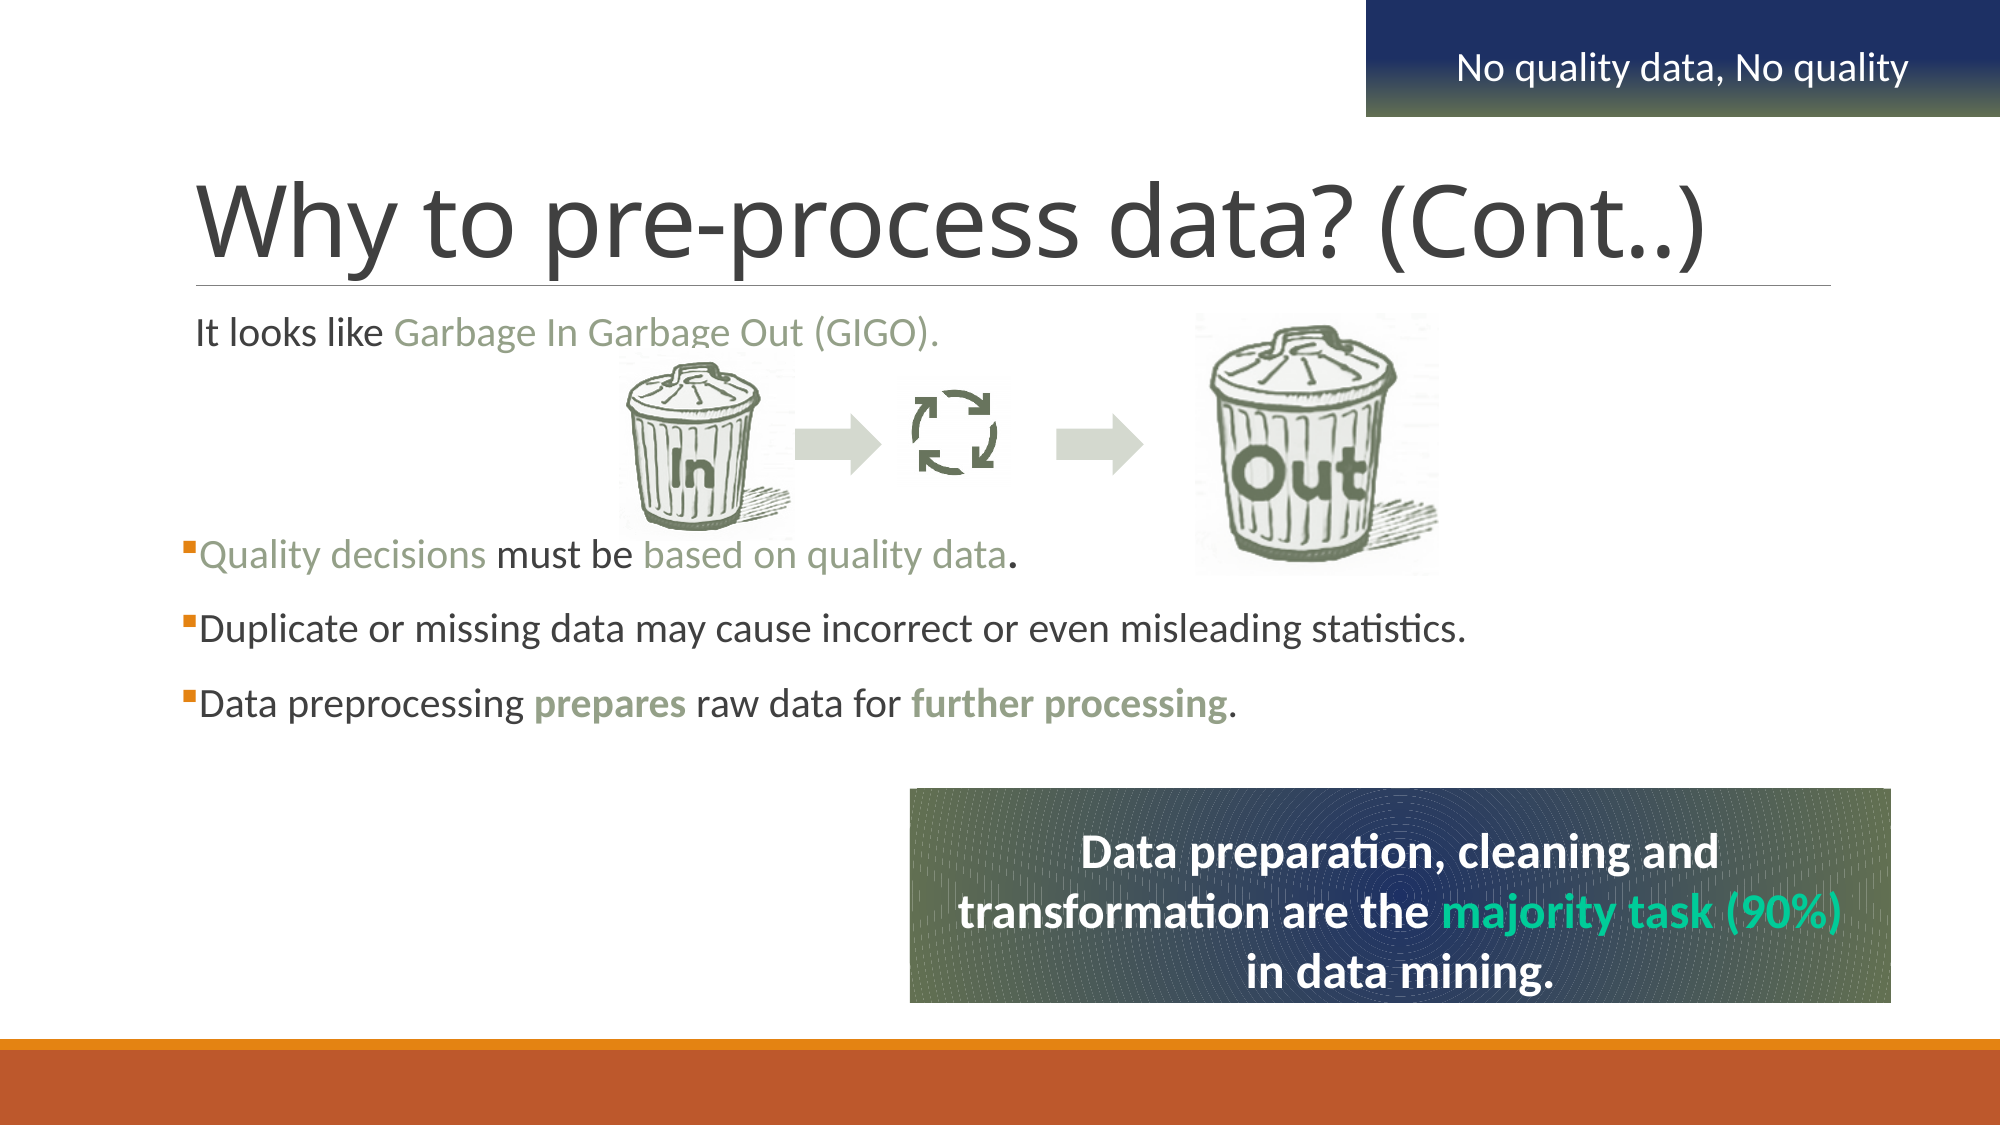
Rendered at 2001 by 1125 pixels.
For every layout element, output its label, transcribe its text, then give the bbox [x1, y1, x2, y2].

title Why to pre-process data? (Cont..) [180, 47, 1830, 285]
picture [619, 347, 795, 541]
text_box No quality data, No quality results [1365, 0, 2000, 118]
text_box Data preparation, cleaning and transformation are the majority task (90%) in data mining. [909, 788, 1892, 1004]
picture [1194, 313, 1440, 576]
text_box [803, 411, 883, 477]
picture [897, 375, 1011, 489]
list It looks like Garbage In Garbage Out (GIGO). Quality decisions must be based on quality data. Duplicate or missing data may cause incorrect or even misleading statistics. Data preprocessing prepares raw data for further processing. [180, 302, 1830, 963]
text_box [1054, 411, 1145, 477]
